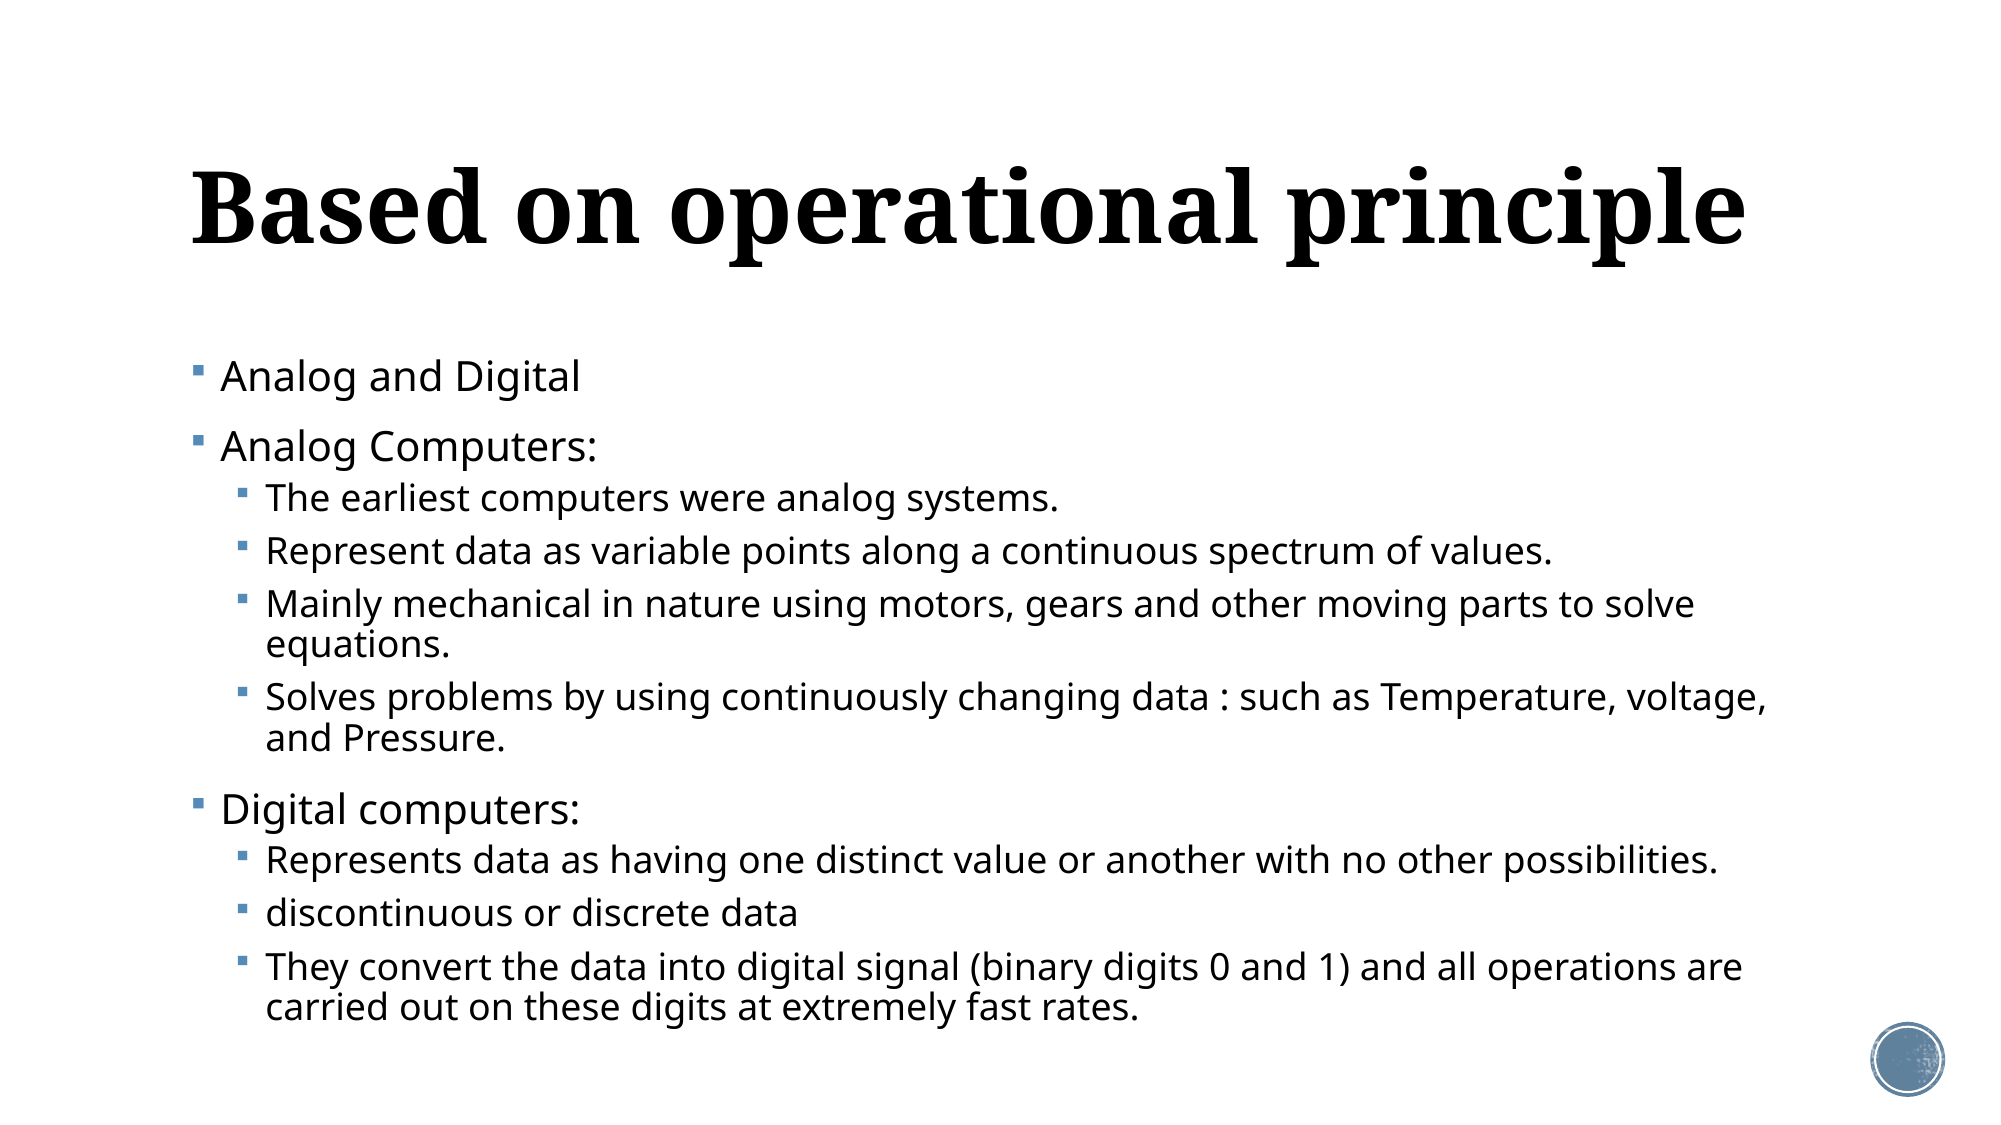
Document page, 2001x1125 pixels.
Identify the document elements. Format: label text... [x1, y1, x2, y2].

title Based on operational principle [175, 79, 1826, 344]
list Analog and Digital Analog Computers: The earliest computers were analog systems. Represent data as variable points along a continuous spectrum of values. Mainly mechanical in nature using motors, gears and other moving parts to solve equations. Solves problems by using continuously changing data : such as Temperature, voltage, and Pressure. Digital computers: Represents data as having one distinct value or another with no other possibilities. discontinuous or discrete data They convert the data into digital signal (binary digits 0 and 1) and all operations are carried out on these digits at extremely fast rates. [175, 348, 1826, 1013]
